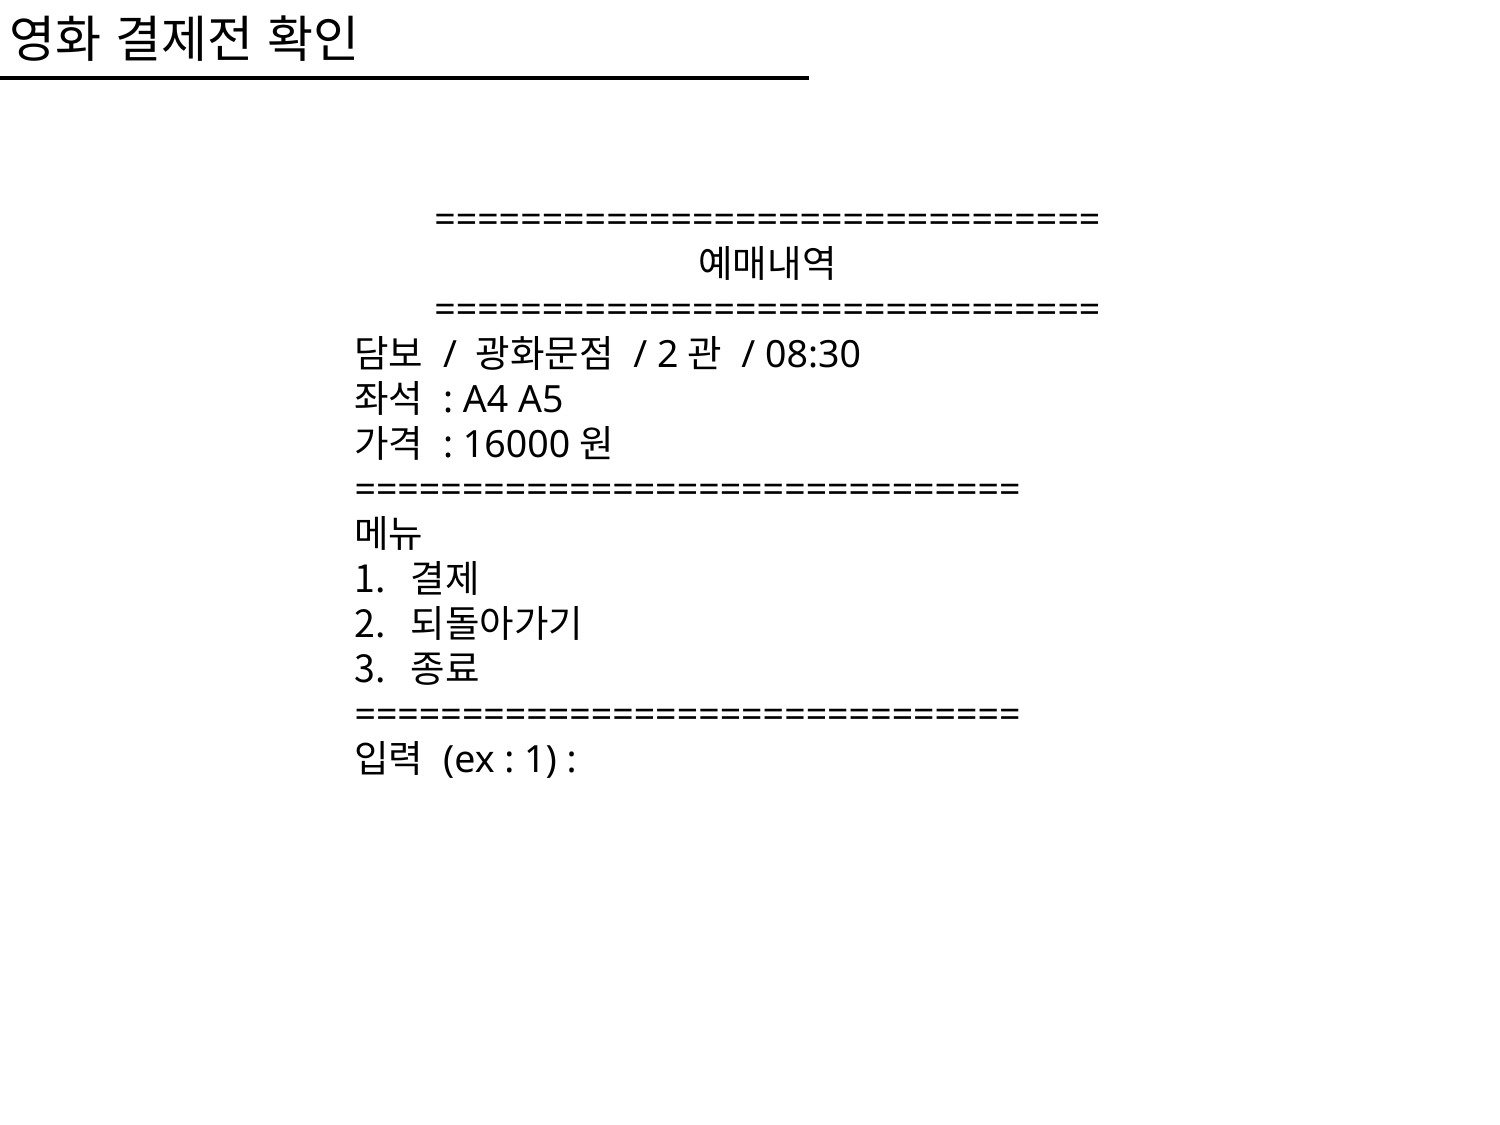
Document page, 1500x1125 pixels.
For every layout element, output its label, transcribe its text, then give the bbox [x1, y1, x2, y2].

text_box =============================== 예매내역 =============================== 담보 / 광화문점 / 2관 / 08:30 좌석 : A4 A5 가격 : 16000원 =============================== 메뉴 결제 되돌아가기 종료 =============================== 입력 (ex : 1) : [339, 187, 1196, 833]
text_box 영화 결제전 확인 [0, 0, 935, 75]
